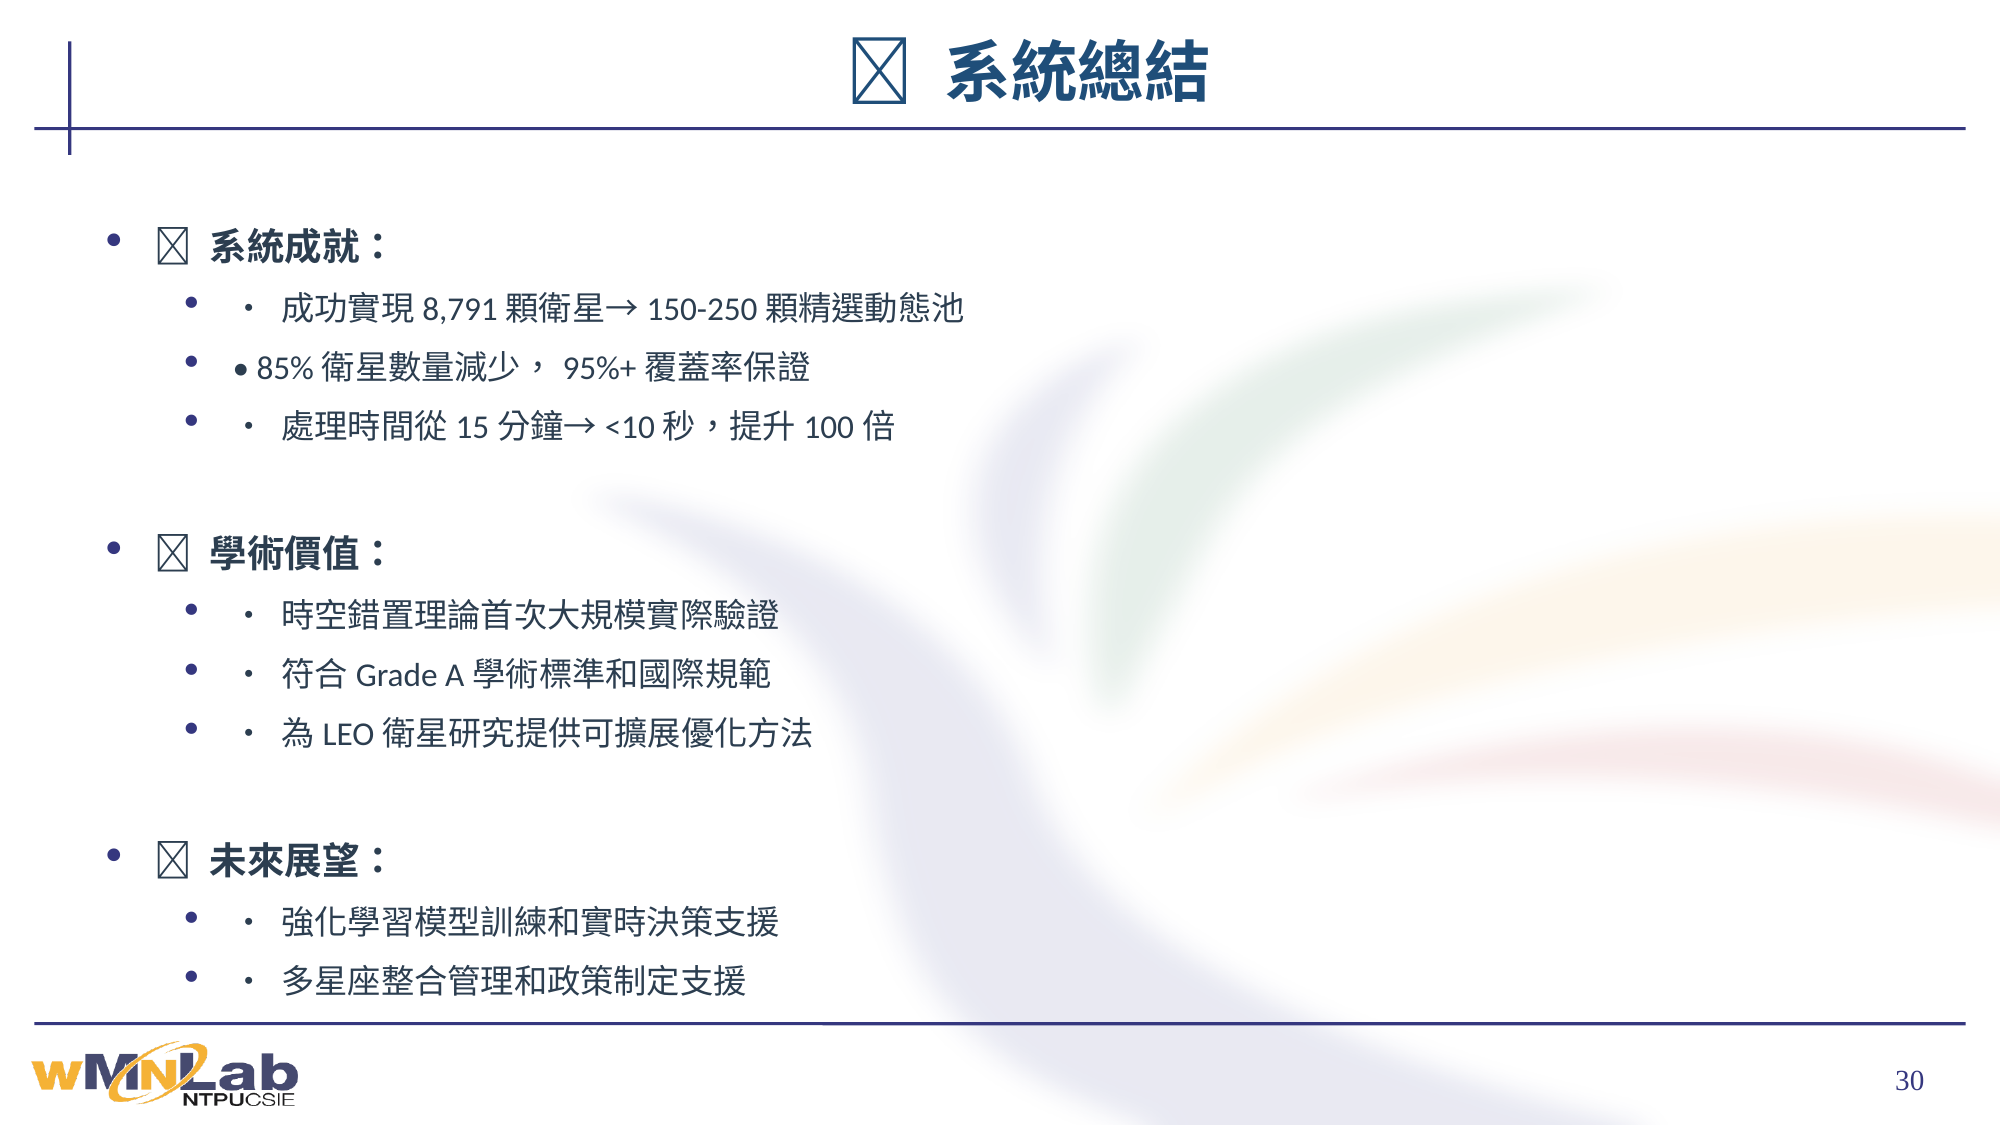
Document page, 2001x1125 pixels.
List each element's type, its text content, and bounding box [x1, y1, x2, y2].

picture [0, 0, 2000, 1125]
title 🎯 系統總結 [92, 23, 1966, 117]
list ✅ 系統成就： • 成功實現8,791顆衛星→150-250顆精選動態池 • 85%衛星數量減少，95%+覆蓋率保證 • 處理時間從15分鐘→<10秒，提升100倍 🔬 學術價值： • 時空錯置理論首次大規模實際驗證 • 符合Grade A學術標準和國際規範 • 為LEO衛星研究提供可擴展優化方法 🚀 未來展望： • 強化學習模型訓練和實時決策支援 • 多星座整合管理和政策制定支援 [92, 149, 1966, 1002]
